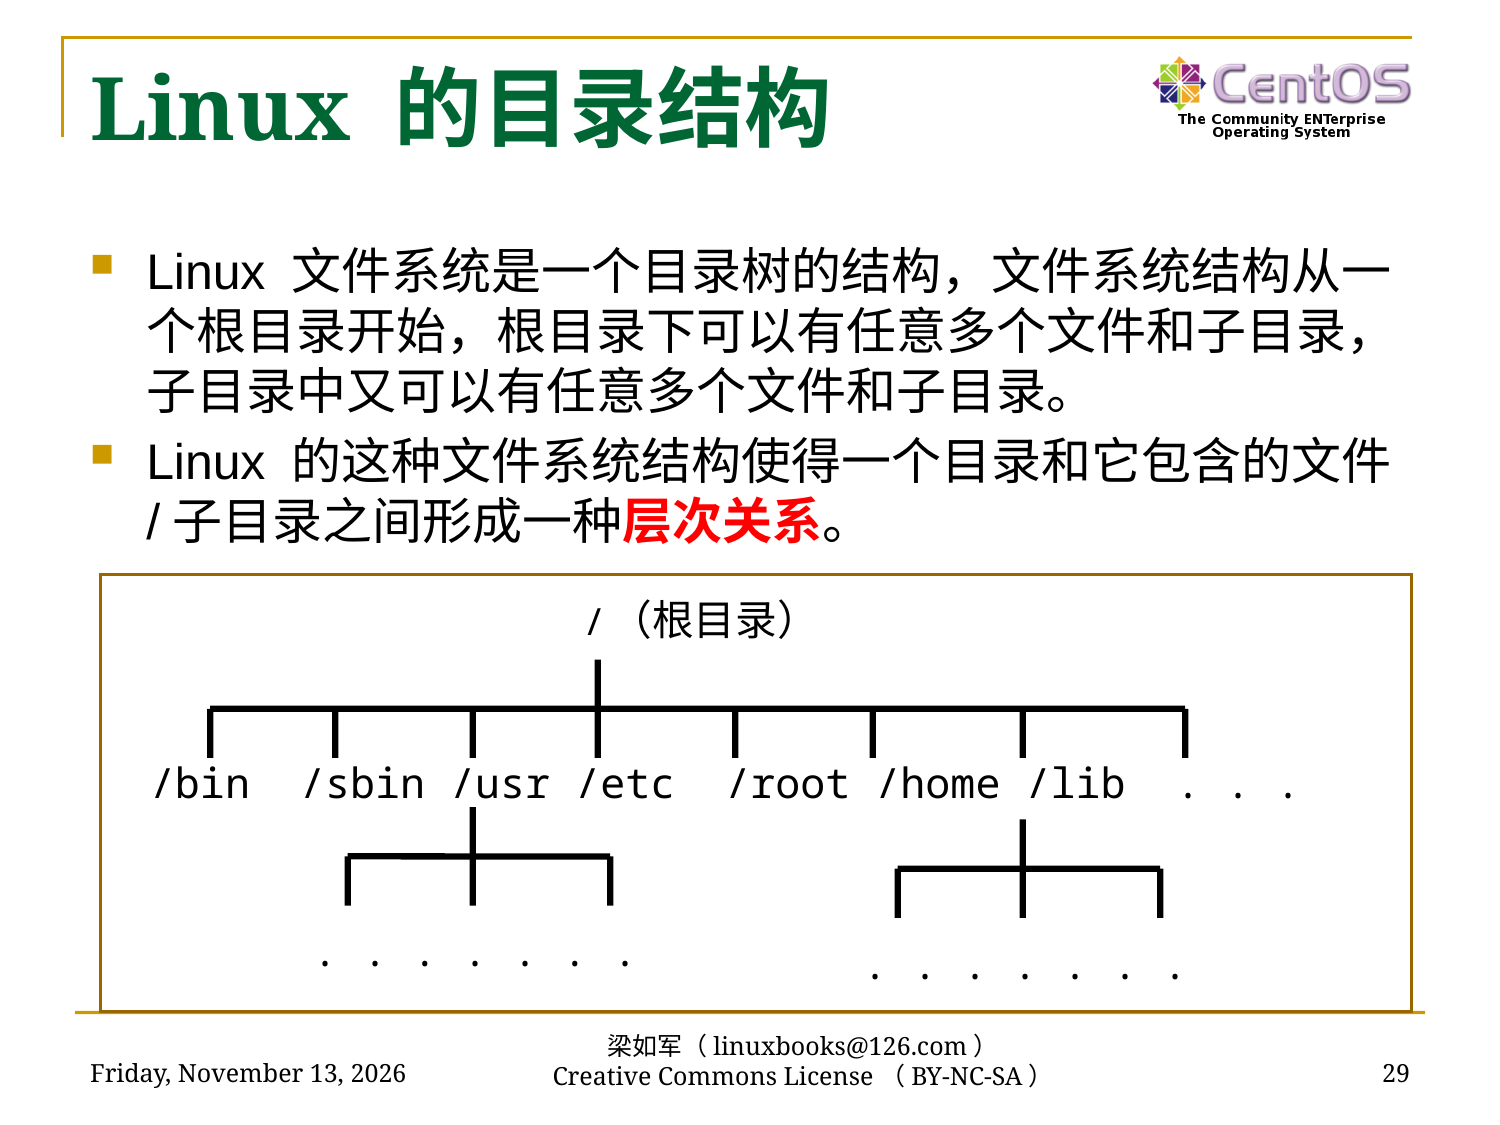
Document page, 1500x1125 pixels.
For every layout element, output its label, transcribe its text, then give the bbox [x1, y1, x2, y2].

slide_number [74, 1023, 426, 1100]
slide_number 29 [1074, 1023, 1426, 1100]
footer 梁如军（linuxbooks@126.com） Creative Commons License（BY-NC-SA） [359, 1022, 1247, 1099]
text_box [100, 574, 1423, 1012]
title Linux 的目录结构 [74, 45, 1426, 231]
list Linux 文件系统是一个目录树的结构，文件系统结构从一个根目录开始，根目录下可以有任意多个文件和子目录，子目录中又可以有任意多个文件和子目录。 Linux 的这种文件系统结构使得一个目录和它包含的文件/子目录之间形成一种层次关系。 [74, 231, 1426, 1006]
